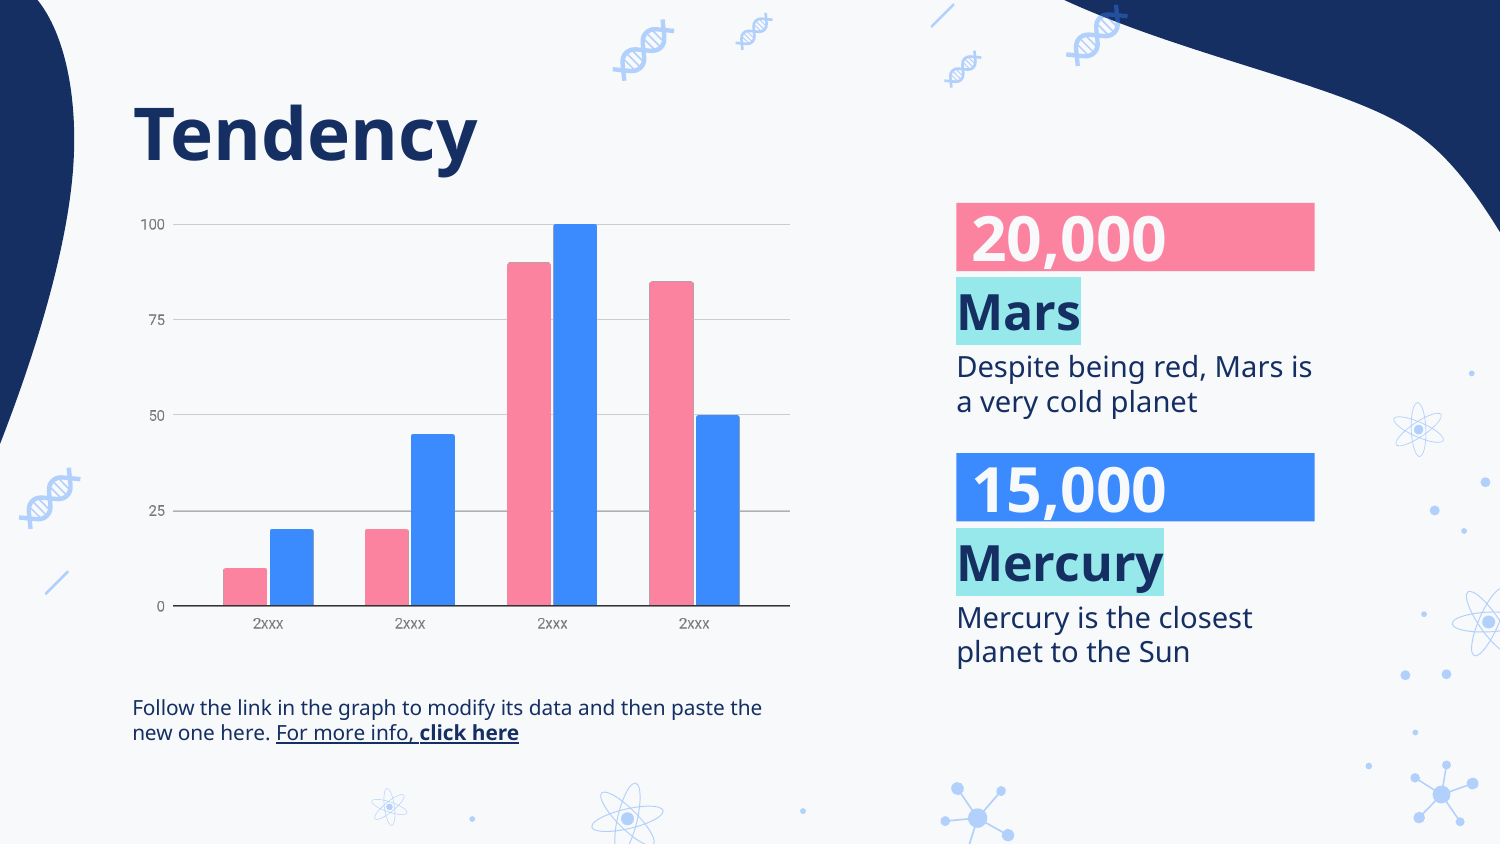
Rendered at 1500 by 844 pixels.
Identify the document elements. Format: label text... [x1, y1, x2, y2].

text_box Mars [956, 281, 1315, 341]
picture [117, 191, 813, 656]
text_box 15,000 [956, 453, 1315, 522]
text_box [1365, 762, 1373, 770]
text_box Follow the link in the graph to modify its data and then paste the new one here. For more info, click here [117, 679, 813, 756]
text_box Despite being red, Mars is a very cold planet [956, 347, 1315, 416]
text_box 20,000 [956, 202, 1315, 272]
title Tendency [118, 72, 1382, 167]
text_box Mercury is the closest planet to the Sun [956, 597, 1315, 667]
text_box Mercury [956, 532, 1315, 592]
